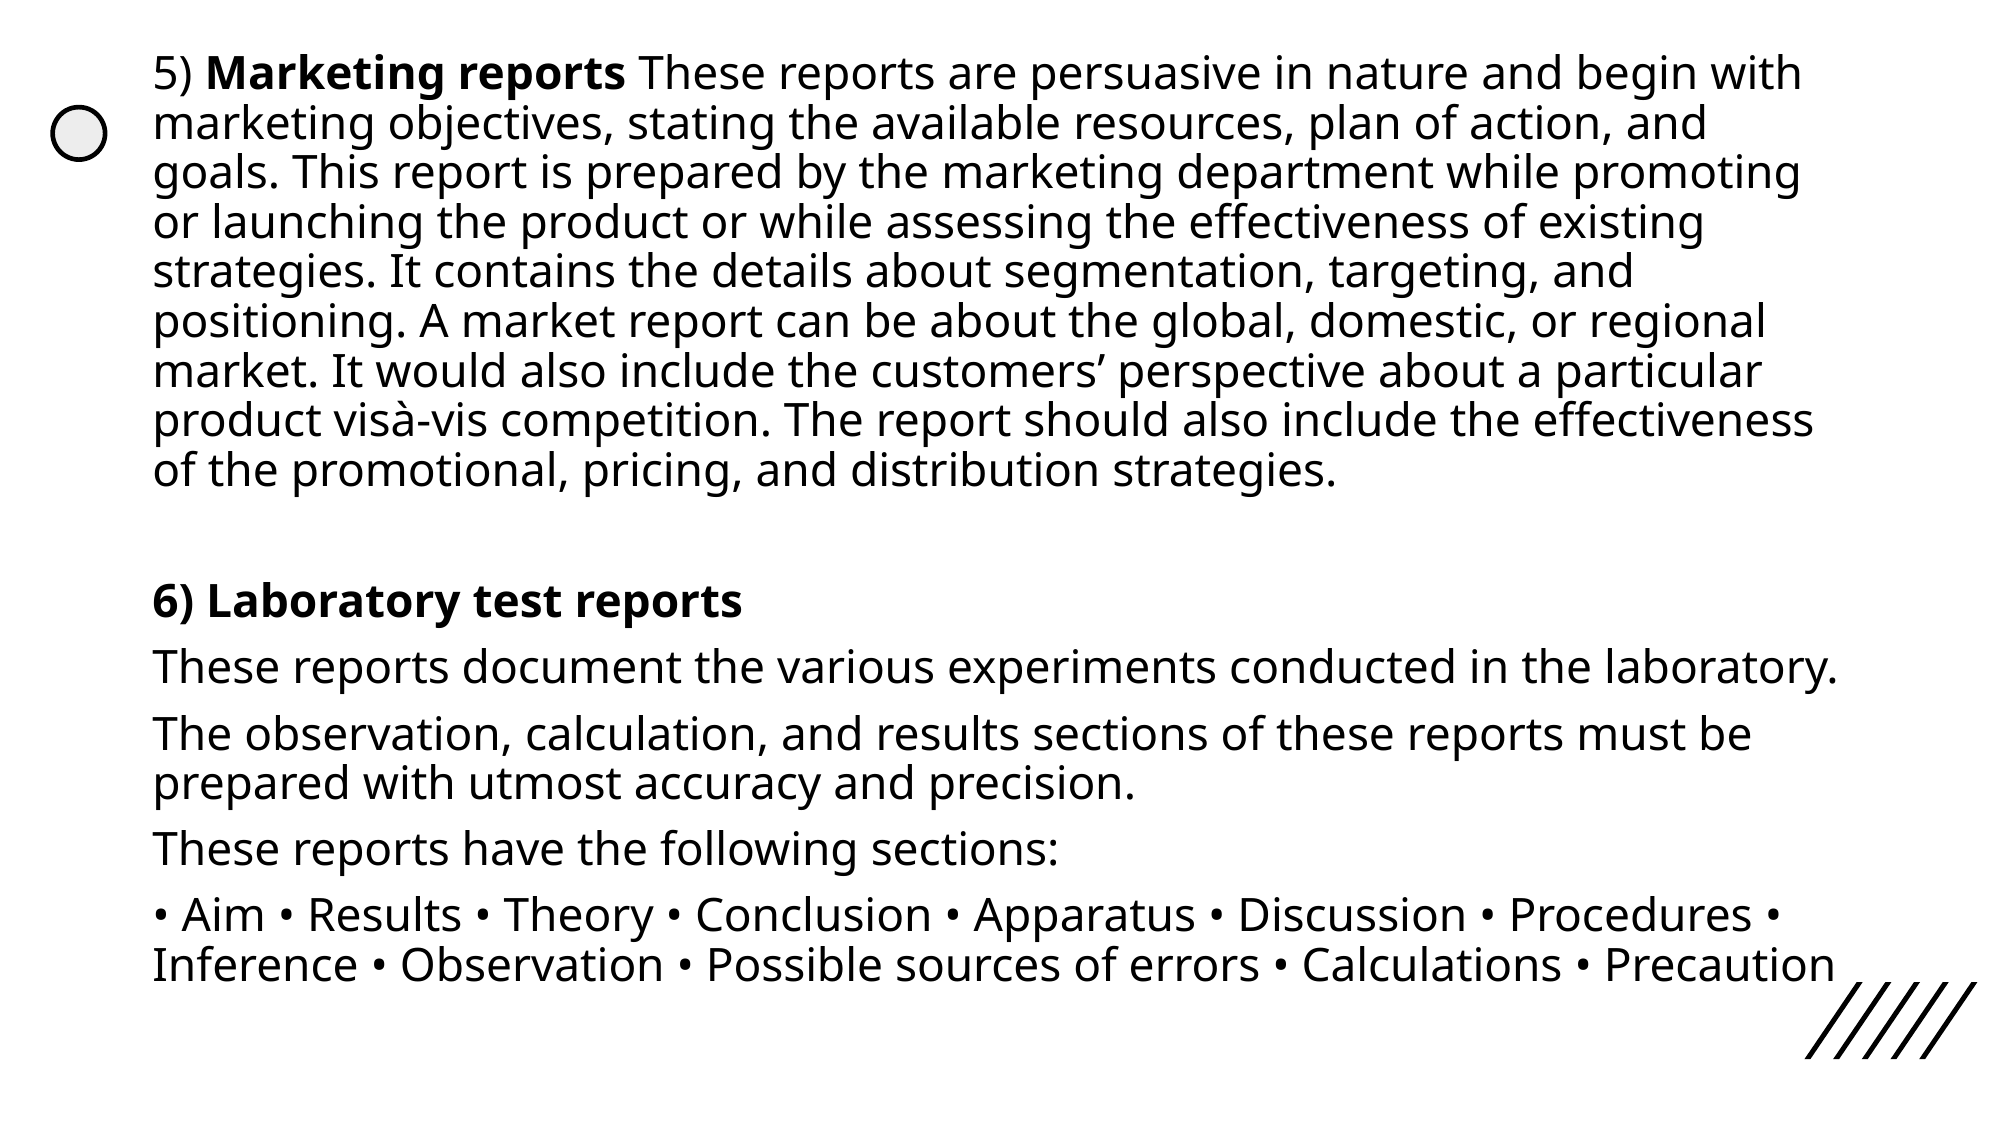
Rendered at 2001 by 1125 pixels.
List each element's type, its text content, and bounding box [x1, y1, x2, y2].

list 5) Marketing reports These reports are persuasive in nature and begin with marketing objectives, stating the available resources, plan of action, and goals. This report is prepared by the marketing department while promoting or launching the product or while assessing the effectiveness of existing strategies. It contains the details about segmentation, targeting, and positioning. A market report can be about the global, domestic, or regional market. It would also include the customers’ perspective about a particular product visà-vis competition. The report should also include the effectiveness of the promotional, pricing, and distribution strategies. 6) Laboratory test reports These reports document the various experiments conducted in the laboratory. The observation, calculation, and results sections of these reports must be prepared with utmost accuracy and precision. These reports have the following sections: • Aim • Results • Theory • Conclusion • Apparatus • Discussion • Procedures • Inference • Observation • Possible sources of errors • Calculations • Precaution [137, 42, 1863, 1014]
